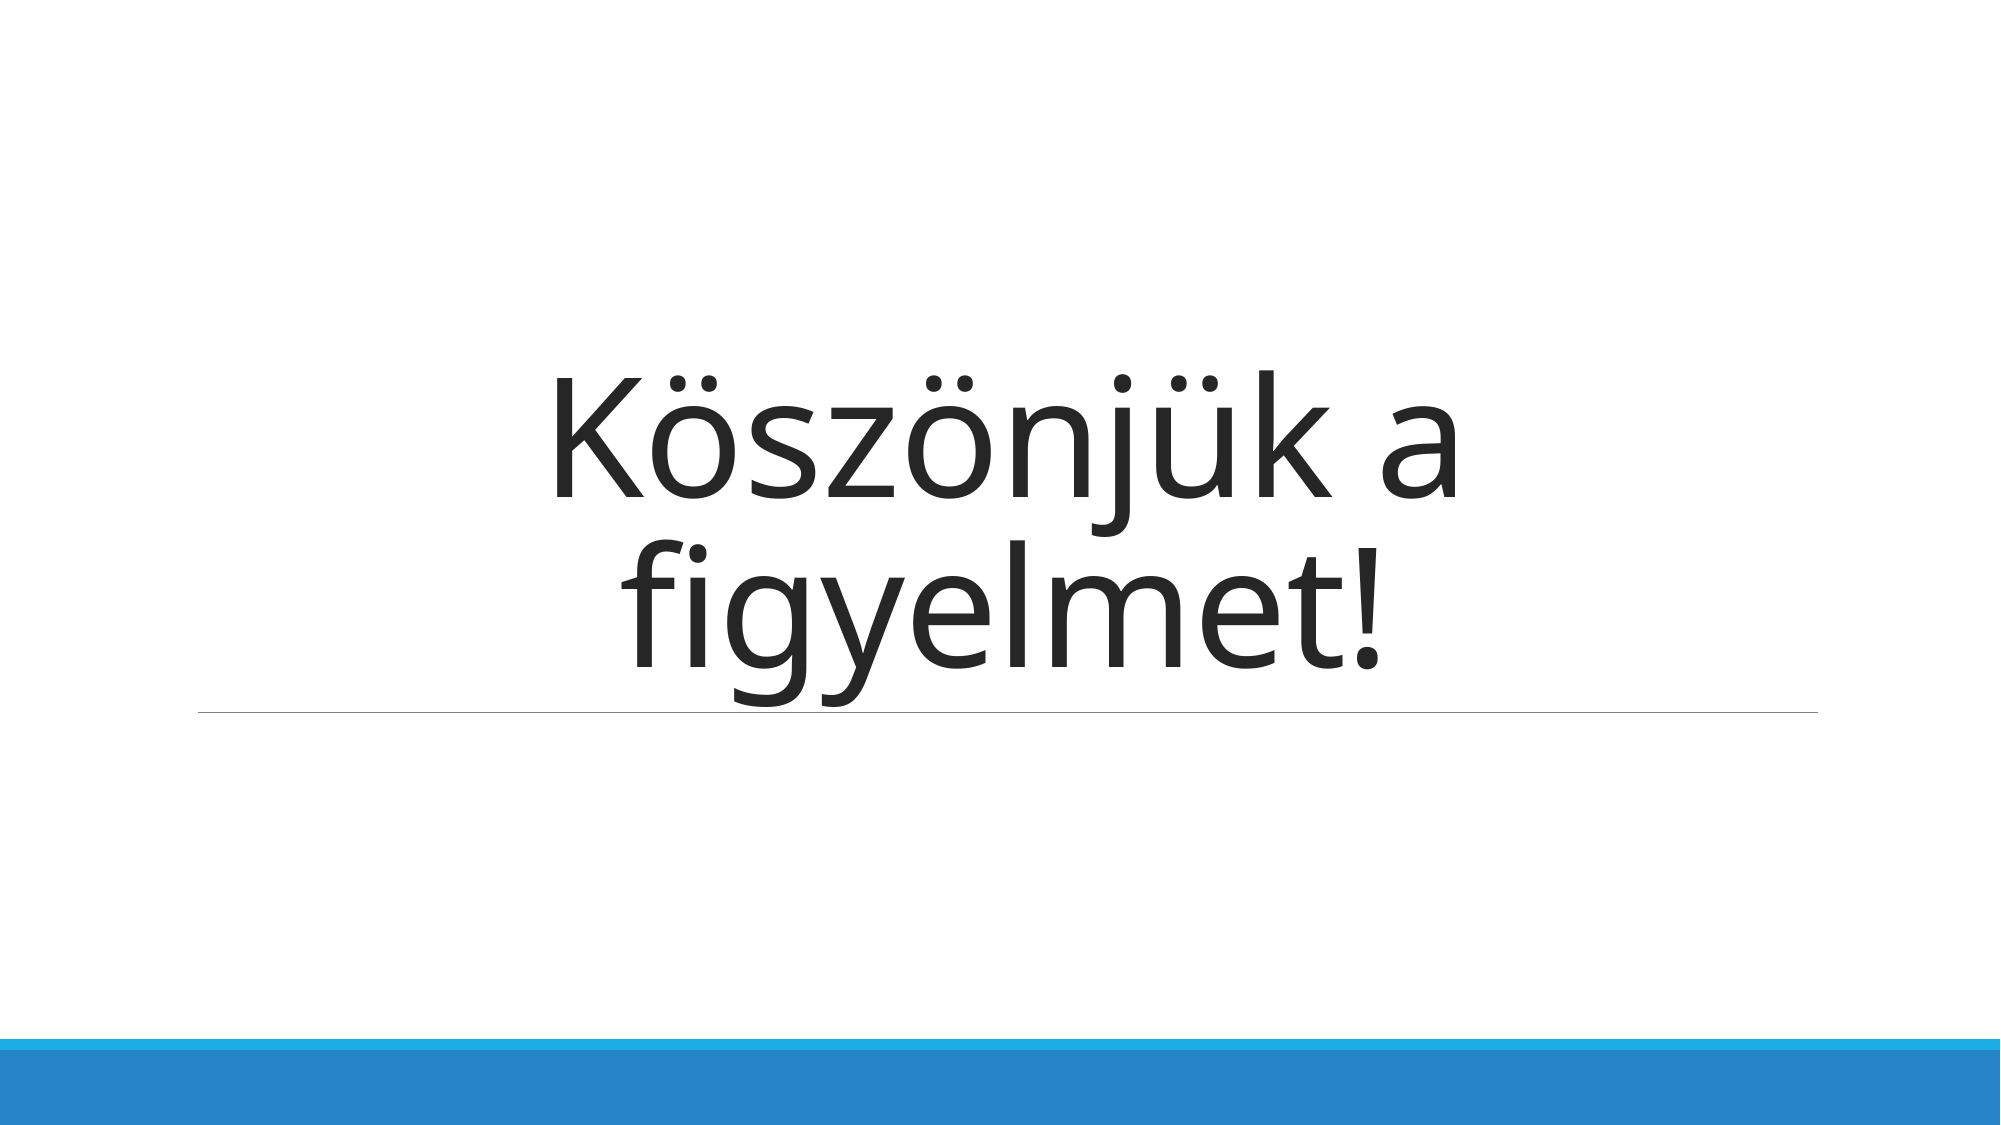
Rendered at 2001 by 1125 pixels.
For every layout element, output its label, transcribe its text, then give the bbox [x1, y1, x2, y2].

title Köszönjük a figyelmet! [180, 124, 1830, 710]
